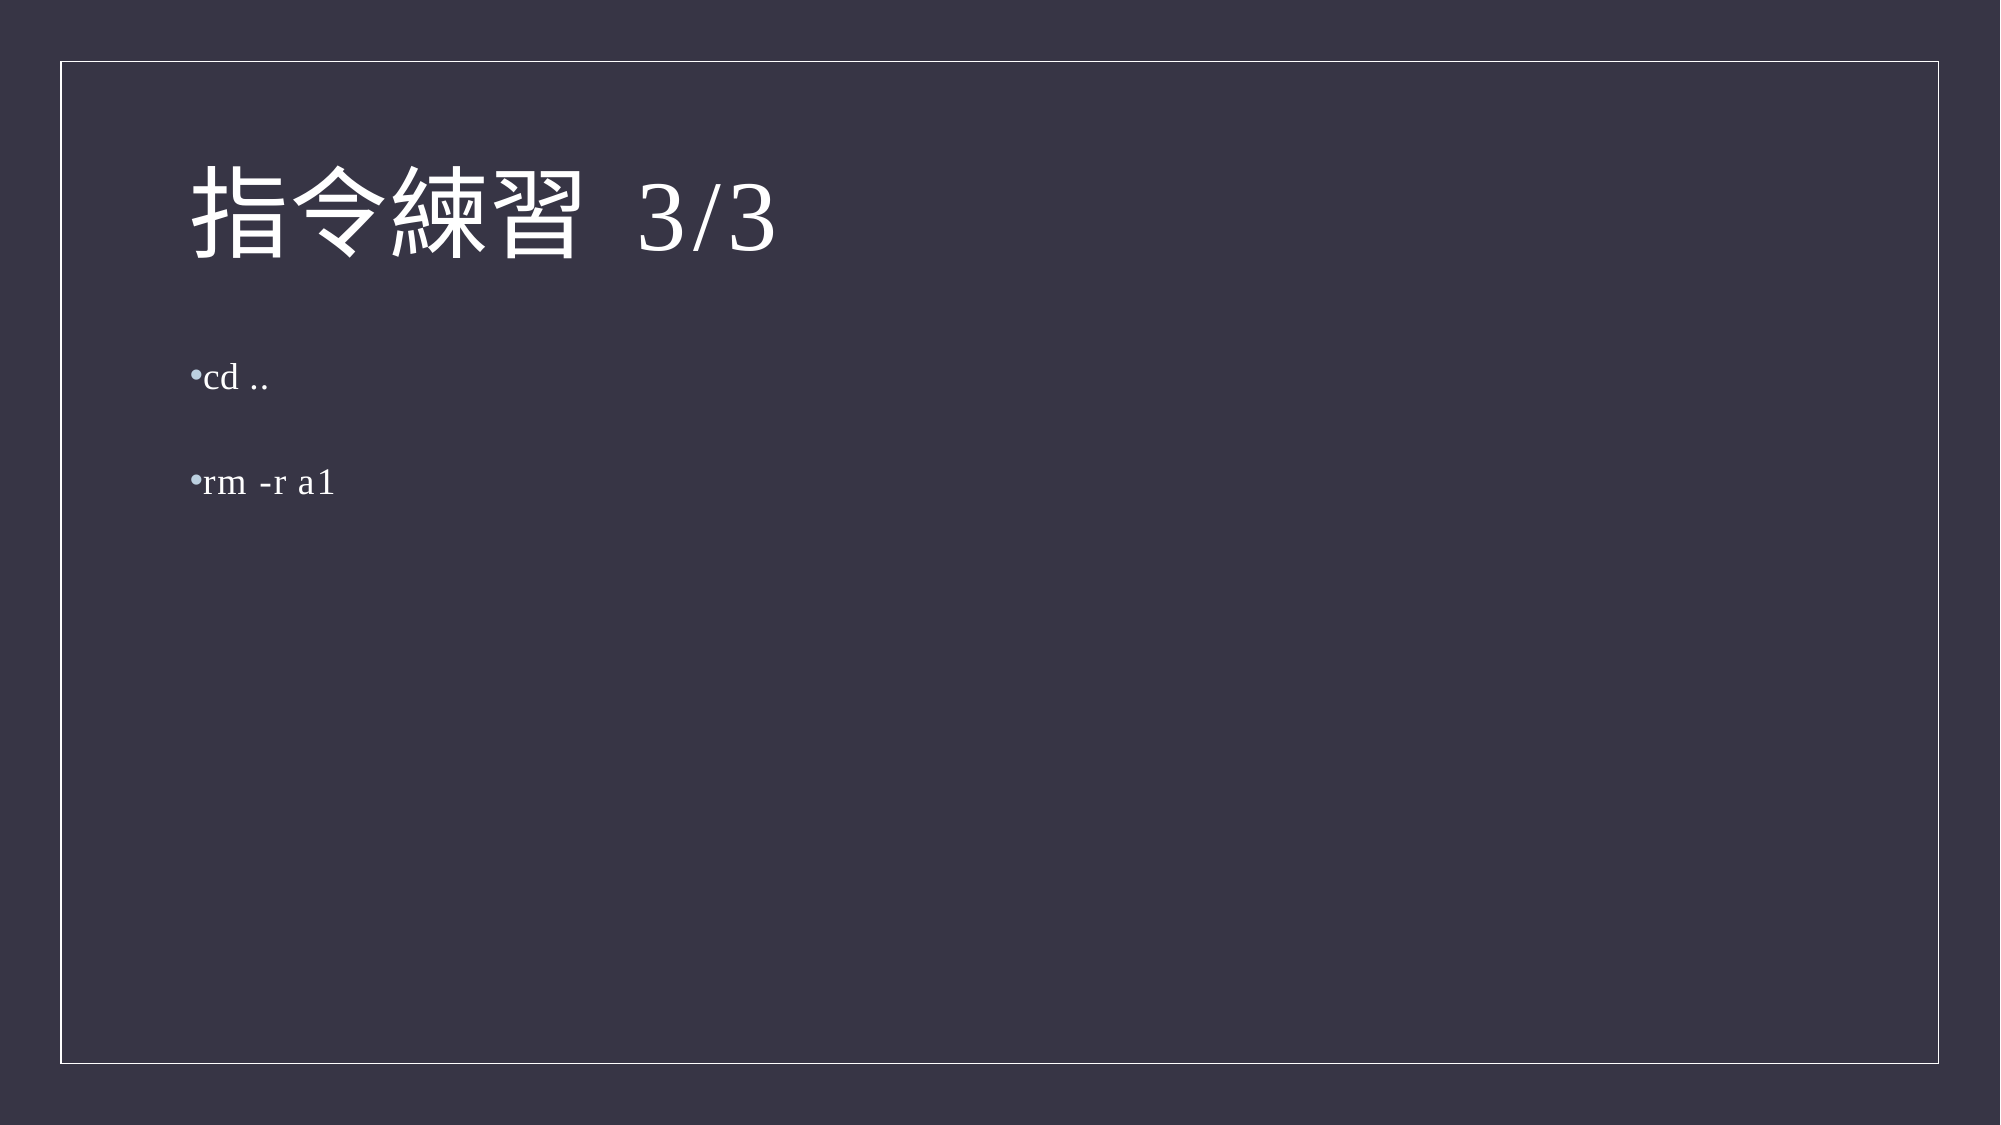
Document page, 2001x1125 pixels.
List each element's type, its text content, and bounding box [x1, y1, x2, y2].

title 指令練習 3/3 [174, 105, 1825, 331]
list cd .. rm -r a1 [174, 345, 1825, 990]
